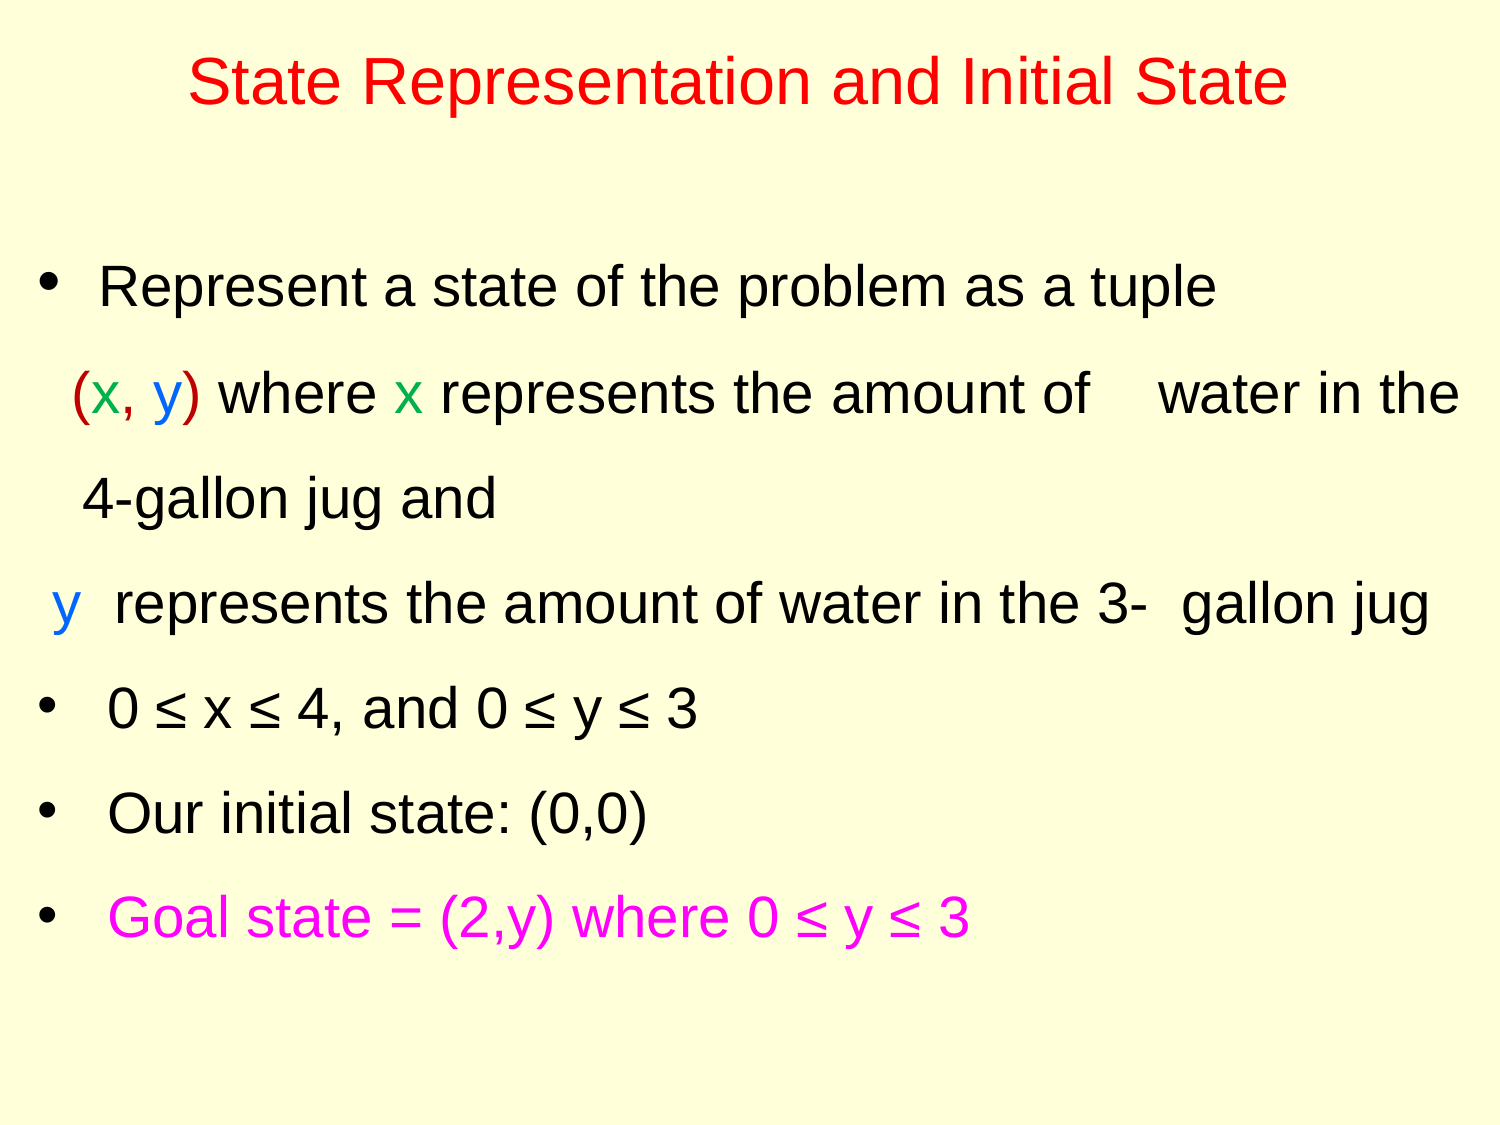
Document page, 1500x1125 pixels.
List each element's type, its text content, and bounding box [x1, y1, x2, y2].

title State Representation and Initial State [187, 37, 1393, 156]
list Represent a state of the problem as a tuple (x, y) where x represents the amount of water in the 4-gallon jug and y represents the amount of water in the 3- gallon jug 0 ≤ x ≤ 4, and 0 ≤ y ≤ 3 Our initial state: (0,0) Goal state = (2,y) where 0 ≤ y ≤ 3 [37, 200, 1463, 1064]
